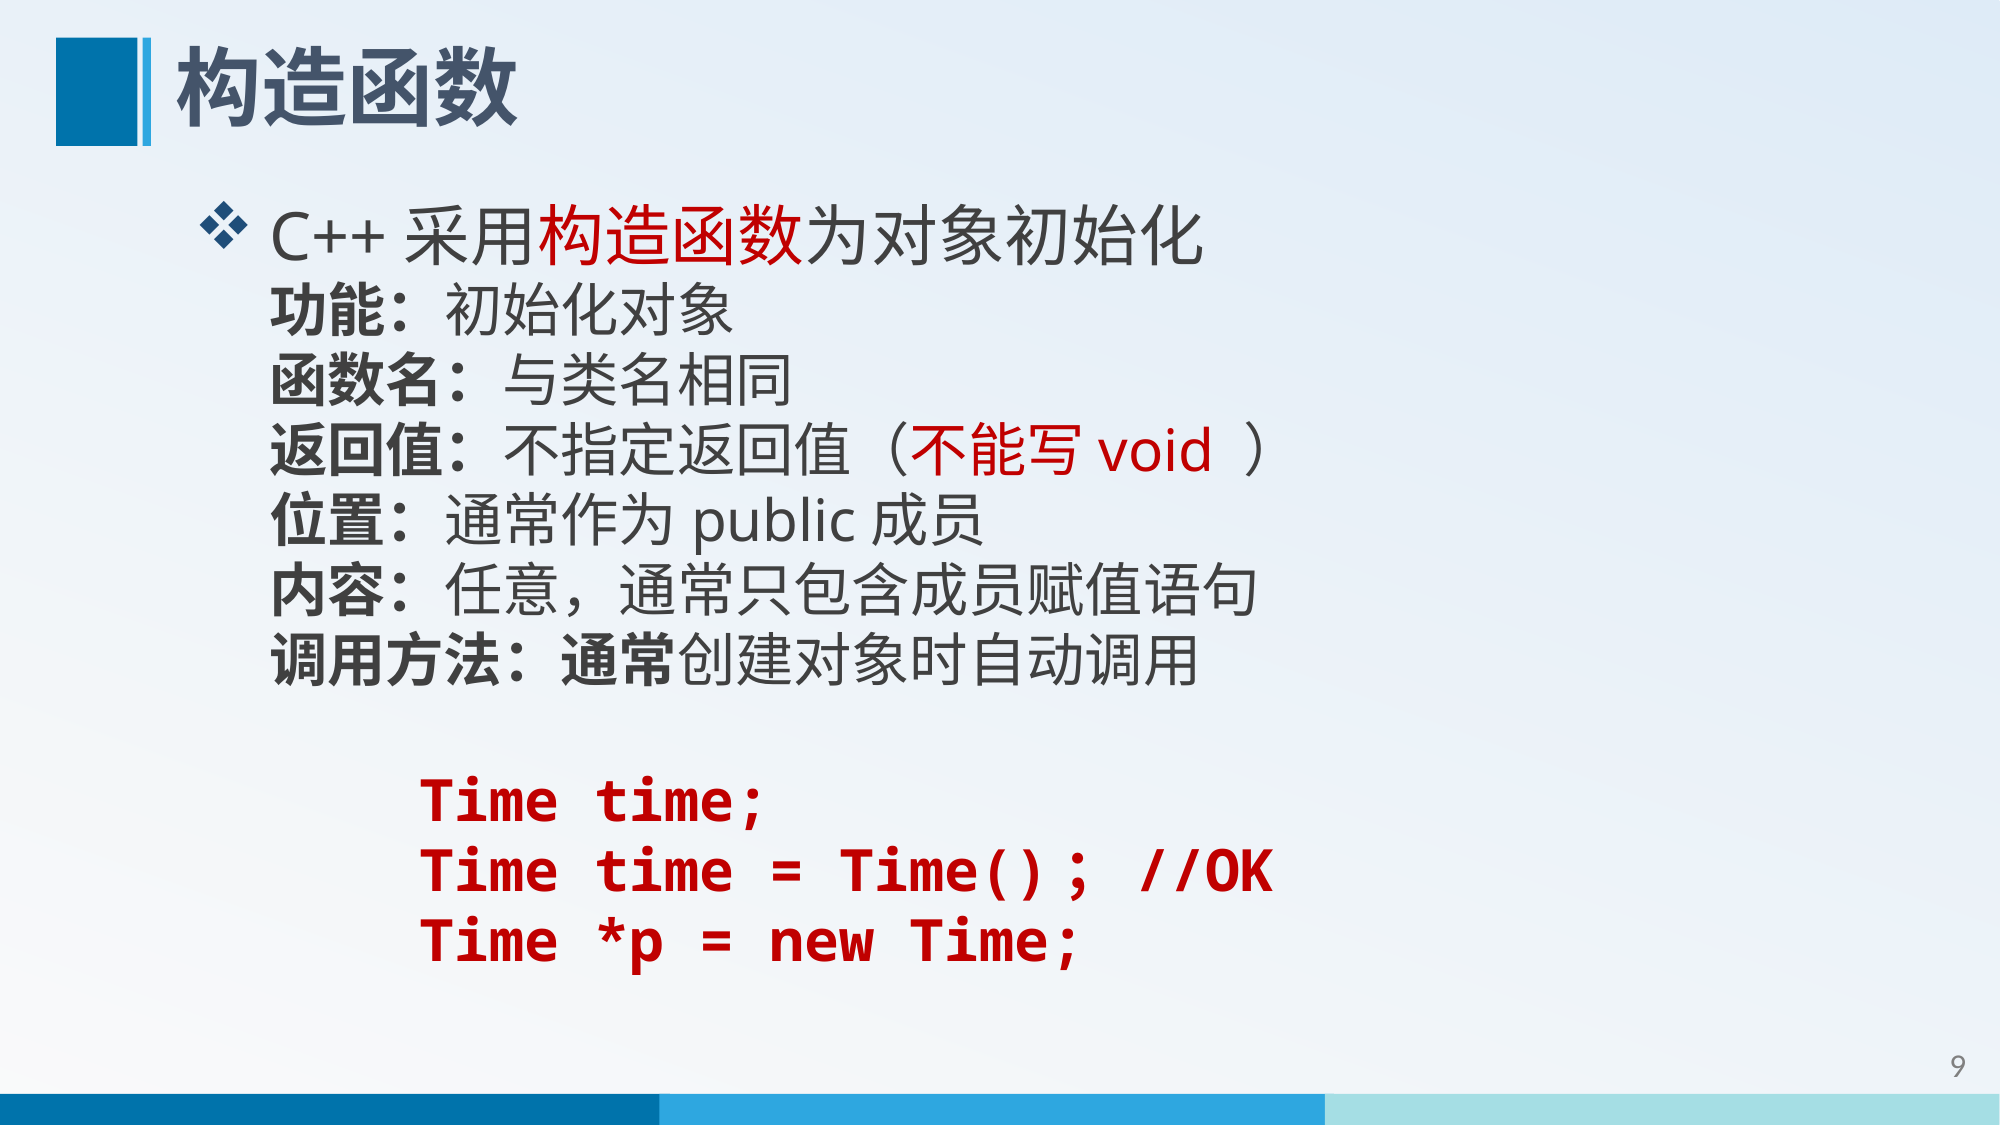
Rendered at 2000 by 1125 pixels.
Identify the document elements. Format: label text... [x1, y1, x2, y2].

title 构造函数 [160, 37, 1791, 146]
text_box C++采用构造函数为对象初始化 功能：初始化对象 函数名：与类名相同 返回值：不指定返回值（不能写void ） 位置：通常作为public成员 内容：任意，通常只包含成员赋值语句 调用方法：通常创建对象时自动调用 Time time; Time time = Time()；//OK Time *p = new Time; [179, 145, 1771, 981]
